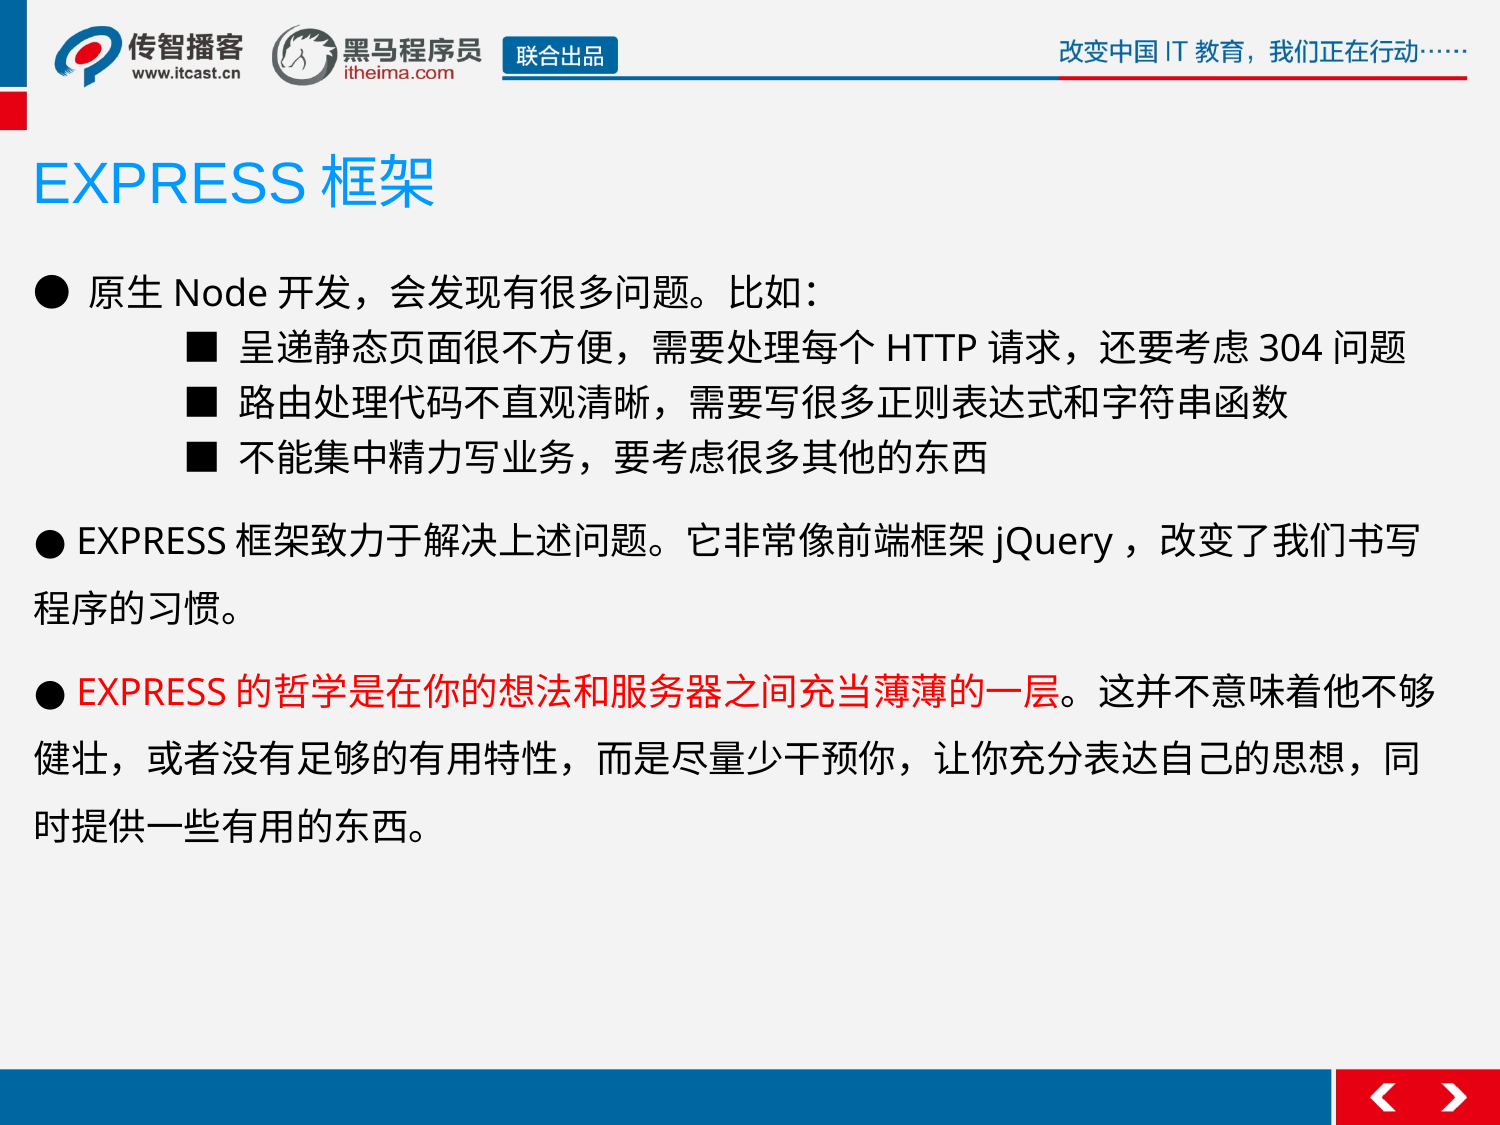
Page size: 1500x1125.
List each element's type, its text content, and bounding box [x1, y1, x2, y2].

picture [0, 0, 1500, 1125]
text_box EXPRESS框架 [17, 137, 1436, 223]
text_box ● 原生Node开发，会发现有很多问题。比如： ■ 呈递静态页面很不方便，需要处理每个HTTP请求，还要考虑304问题 ■ 路由处理代码不直观清晰，需要写很多正则表达式和字符串函数 ■ 不能集中精力写业务，要考虑很多其他的东西 ● EXPRESS框架致力于解决上述问题。它非常像前端框架jQuery，改变了我们书写程序的习惯。 ● EXPRESS的哲学是在你的想法和服务器之间充当薄薄的一层。这并不意味着他不够健壮，或者没有足够的有用特性，而是尽量少干预你，让你充分表达自己的思想，同时提供一些有用的东西。 [19, 238, 1471, 855]
